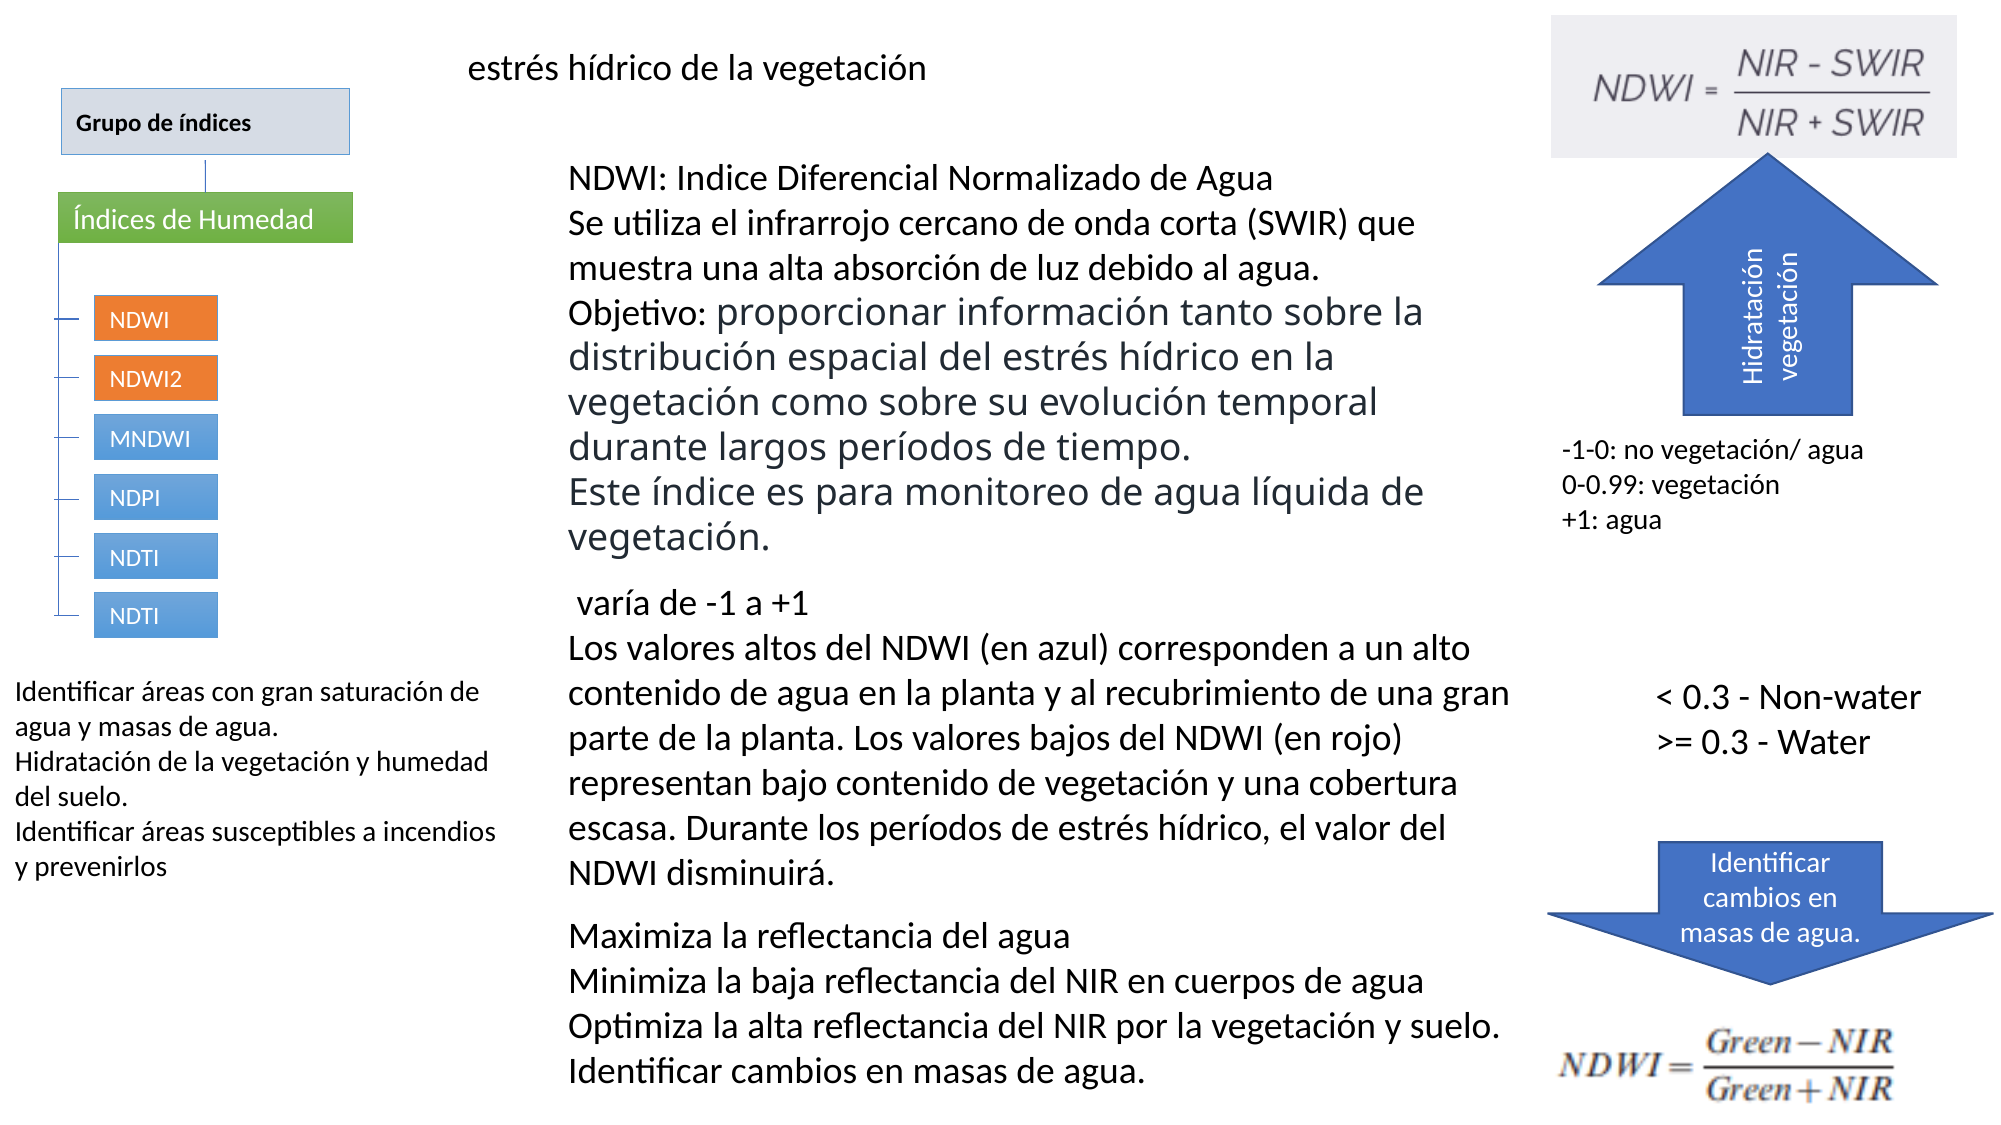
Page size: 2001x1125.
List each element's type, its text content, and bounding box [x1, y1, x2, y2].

text_box < 0.3 - Non-water >= 0.3 - Water [1640, 664, 1953, 770]
text_box varía de -1 a +1 Los valores altos del NDWI (en azul) corresponden a un alto contenido de agua en la planta y al recubrimiento de una gran parte de la planta. Los valores bajos del NDWI (en rojo) representan bajo contenido de vegetación y una cobertura escasa. Durante los períodos de estrés hídrico, el valor del NDWI disminuirá. [553, 570, 1554, 901]
text_box Grupo de índices [61, 88, 350, 155]
text_box NDPI [94, 474, 218, 520]
text_box Identificar áreas con gran saturación de agua y masas de agua. Hidratación de la vegetación y humedad del suelo. Identificar áreas susceptibles a incendios y prevenirlos [0, 664, 530, 890]
text_box -1-0: no vegetación/ agua 0-0.99: vegetación +1: agua [1547, 423, 1953, 588]
picture [1551, 15, 1957, 158]
text_box NDTI [94, 592, 218, 638]
text_box Índices de Humedad [58, 192, 353, 243]
text_box Identificar cambios en masas de agua. [1547, 841, 1994, 986]
text_box NDWI [94, 295, 218, 341]
text_box estrés hídrico de la vegetación [452, 35, 1465, 96]
text_box MNDWI [94, 414, 218, 460]
picture [1547, 1021, 2000, 1125]
text_box NDWI2 [94, 355, 218, 401]
text_box Maximiza la reflectancia del agua Minimiza la baja reflectancia del NIR en cuerpos de agua Optimiza la alta reflectancia del NIR por la vegetación y suelo. Identificar cambios en masas de agua. [553, 903, 1554, 1099]
text_box NDWI: Indice Diferencial Normalizado de Agua Se utiliza el infrarrojo cercano de onda corta (SWIR) que muestra una alta absorción de luz debido al agua. Objetivo: proporcionar información tanto sobre la distribución espacial del estrés hídrico en la vegetación como sobre su evolución temporal durante largos períodos de tiempo. Este índice es para monitoreo de agua líquida de vegetación. [553, 145, 1462, 566]
text_box NDTI [94, 533, 218, 579]
text_box Hidratación vegetación [1596, 158, 1940, 416]
